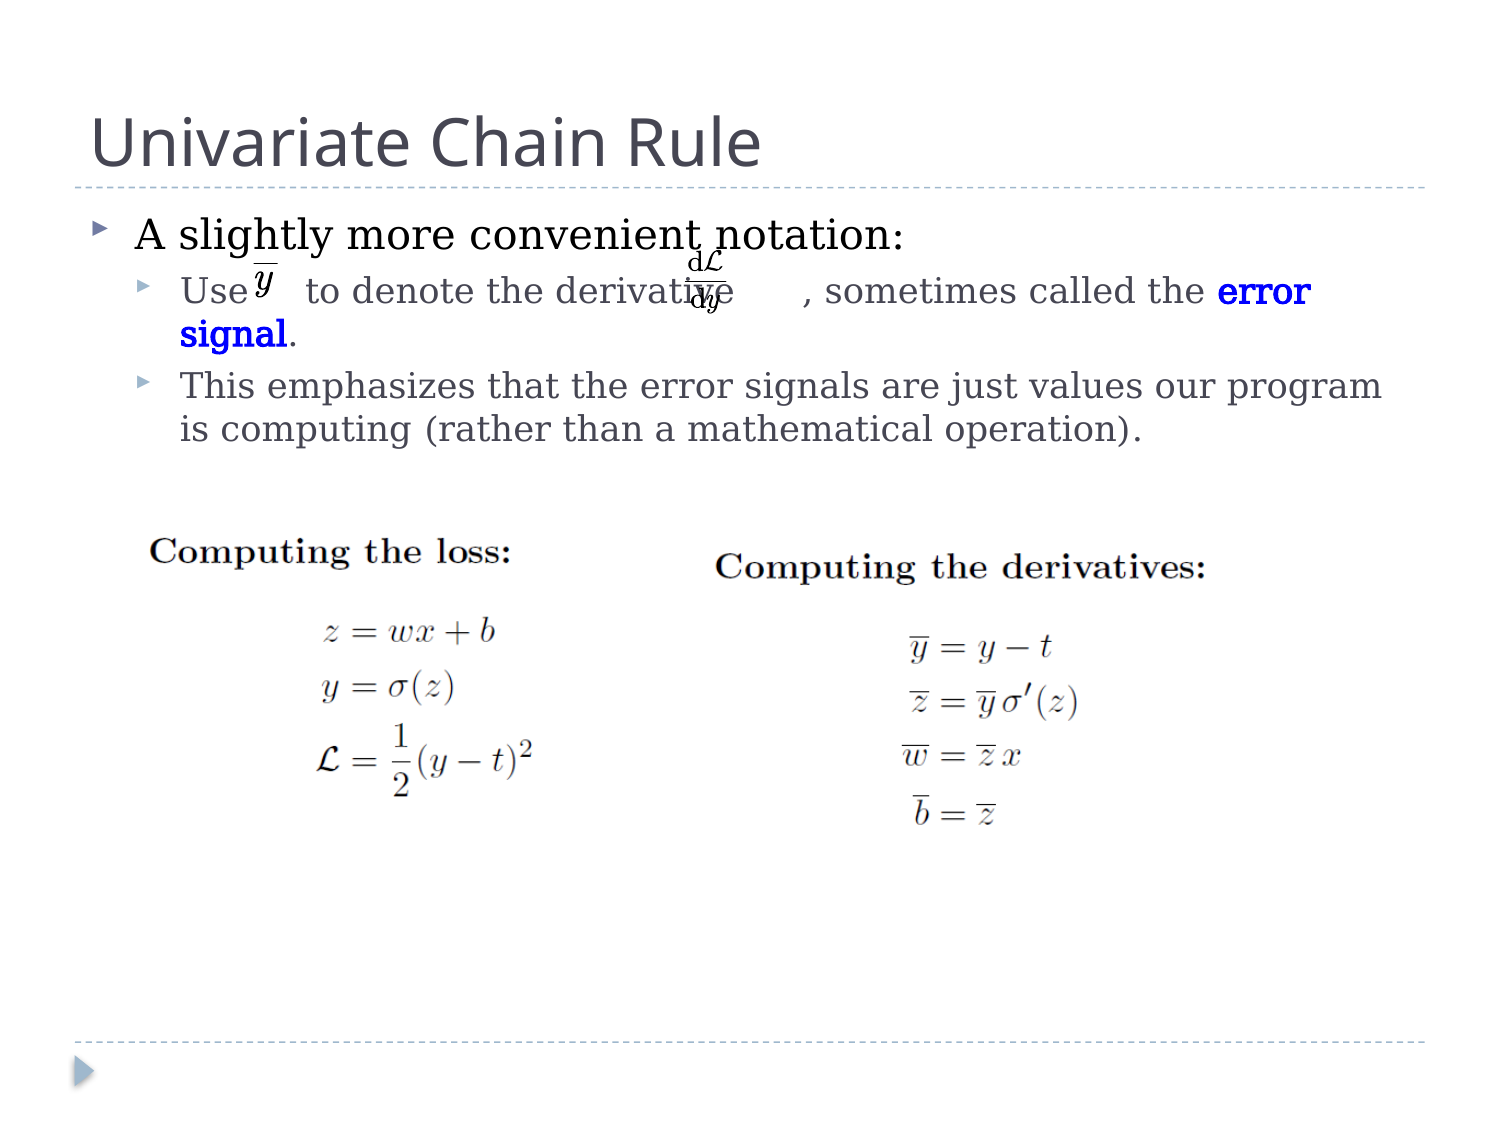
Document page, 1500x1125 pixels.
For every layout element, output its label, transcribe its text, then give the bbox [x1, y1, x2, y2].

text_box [678, 240, 733, 323]
title Univariate Chain Rule [75, 24, 1425, 188]
list A slightly more convenient notation: Use to denote the derivative , sometimes called the error signal. This emphasizes that the error signals are just values our program is computing (rather than a mathematical operation). [75, 200, 1425, 1010]
picture [148, 526, 1217, 838]
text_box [245, 249, 286, 314]
